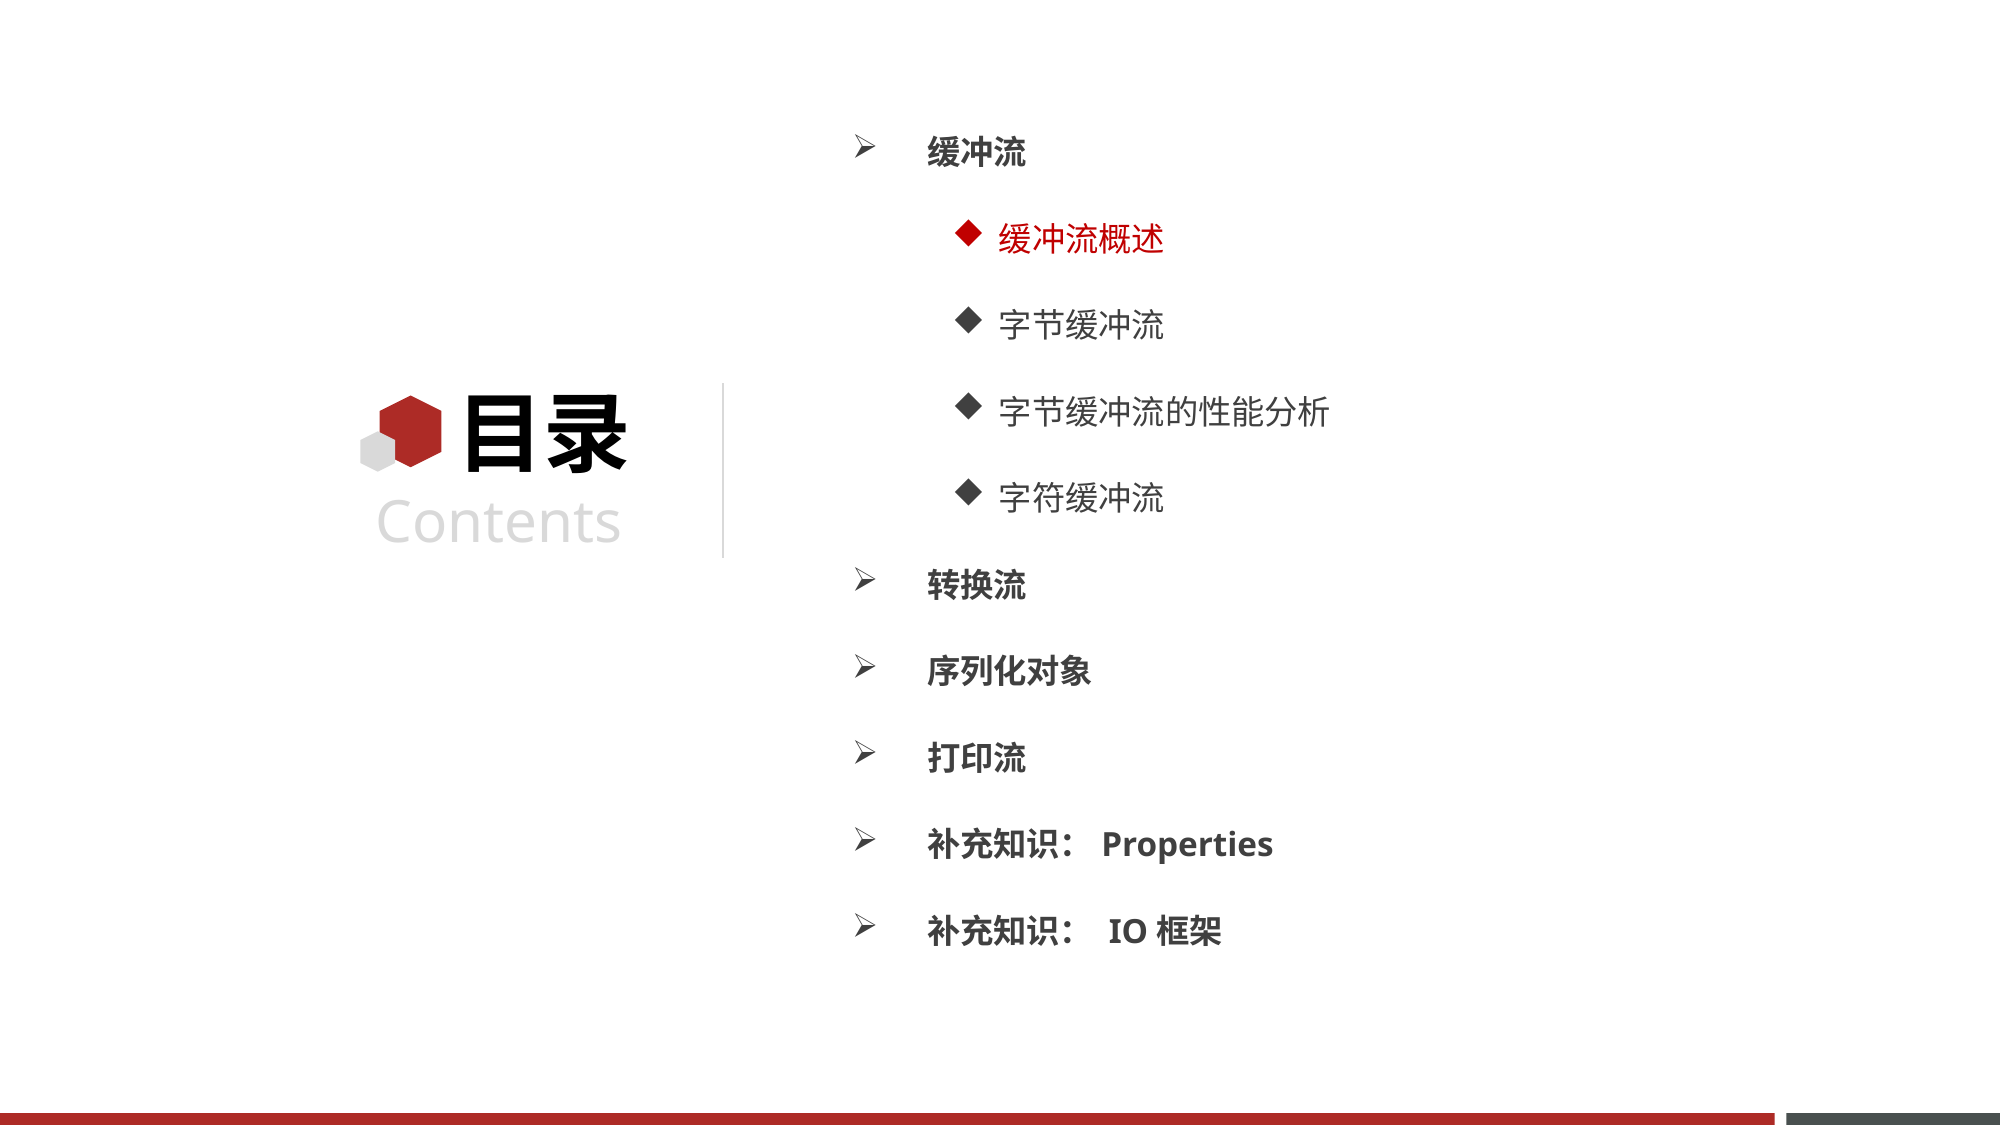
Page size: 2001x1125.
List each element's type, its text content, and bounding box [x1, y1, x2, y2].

list 缓冲流 缓冲流概述 字节缓冲流 字节缓冲流的性能分析 字符缓冲流 转换流 序列化对象 打印流 补充知识：Properties 补充知识： IO框架 [837, 171, 1818, 870]
